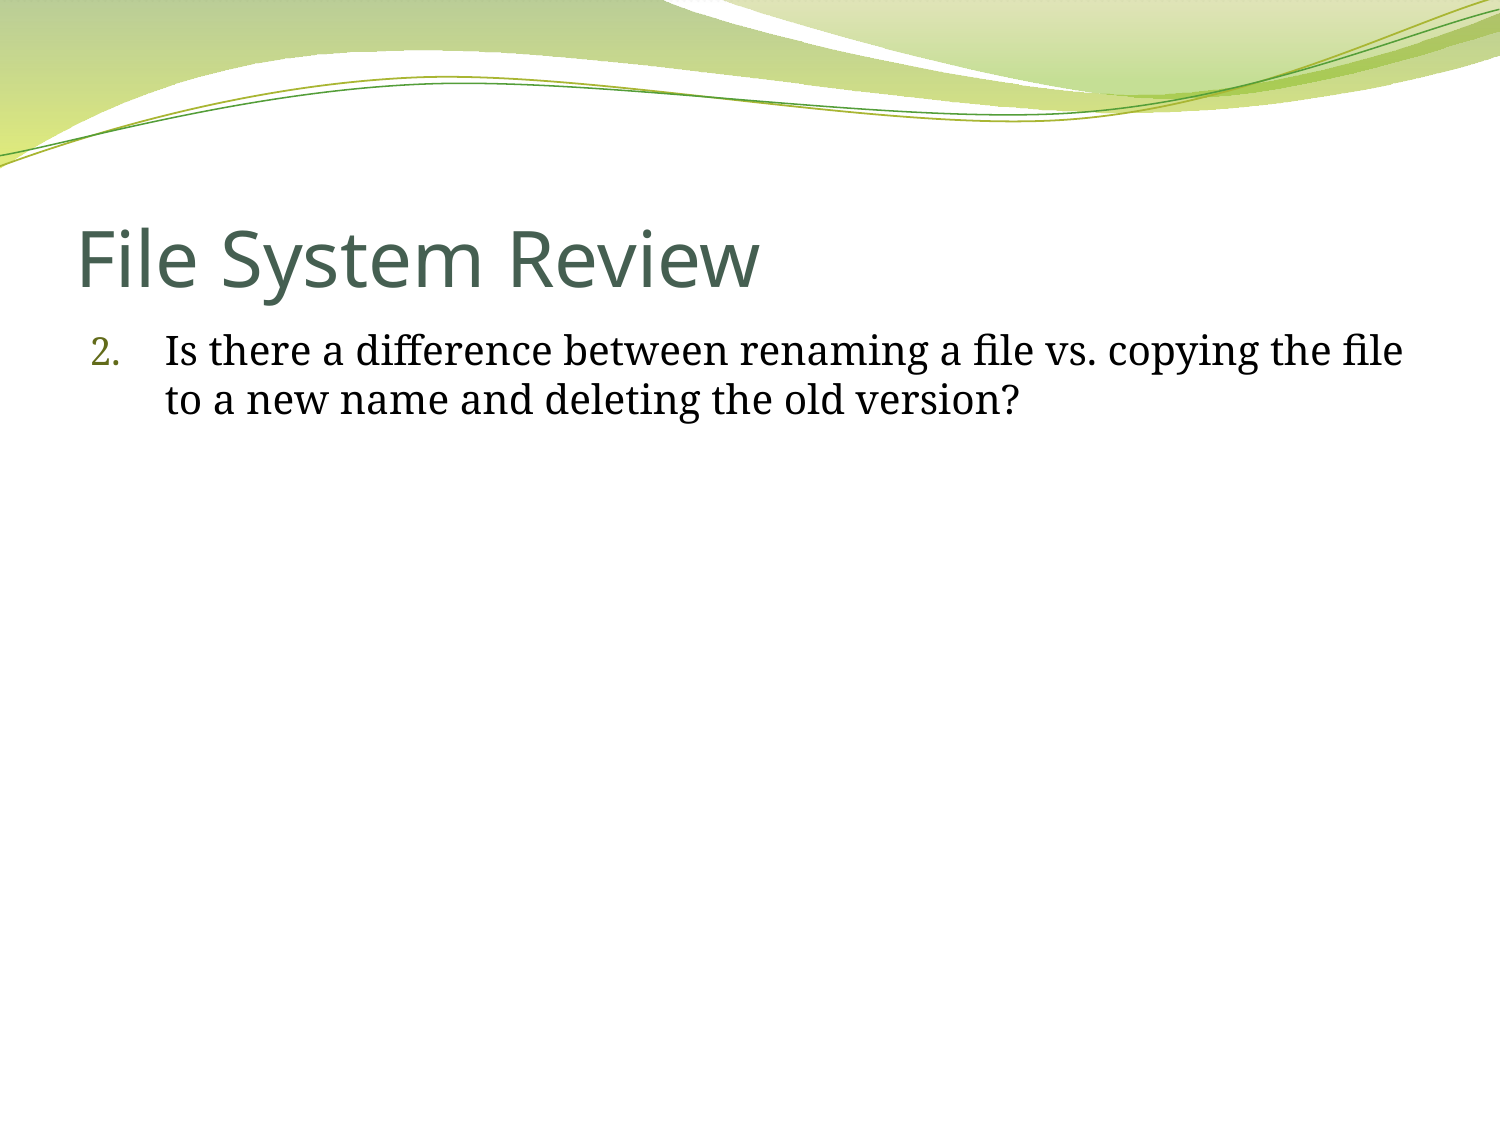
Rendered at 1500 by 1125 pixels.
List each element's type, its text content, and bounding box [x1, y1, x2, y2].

title File System Review [75, 115, 1425, 303]
list Is there a difference between renaming a file vs. copying the file to a new name and deleting the old version? [75, 317, 1425, 1038]
